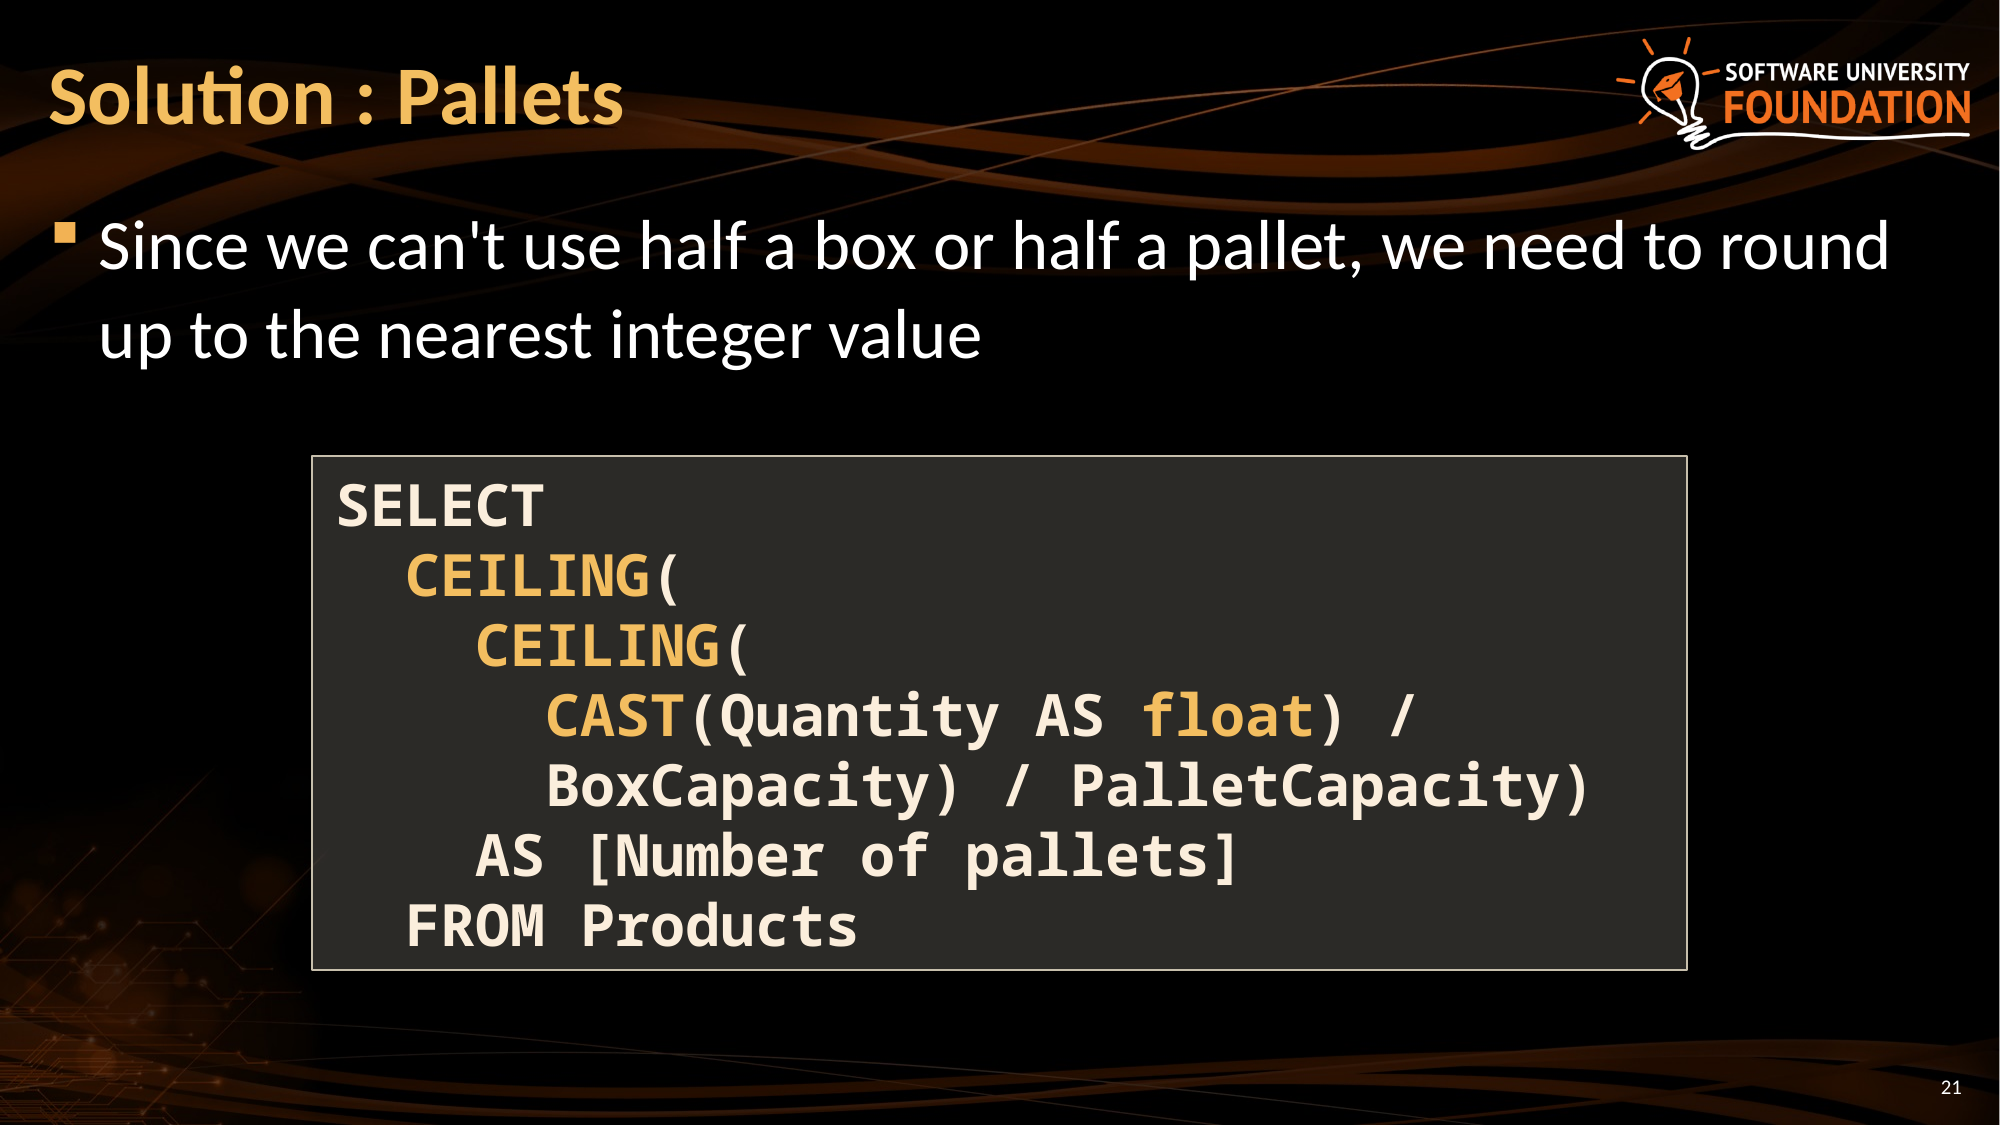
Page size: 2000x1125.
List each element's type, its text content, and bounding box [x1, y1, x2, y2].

list Since we can't use half a box or half a pallet, we need to round up to the nearest integer value [31, 188, 1968, 1103]
title Solution : Pallets [30, 6, 1602, 189]
text_box SELECT CEILING( CEILING( CAST(Quantity AS float) / BoxCapacity) / PalletCapacity) AS [Number of pallets] FROM Products [311, 456, 1688, 970]
picture [0, 0, 2000, 1125]
